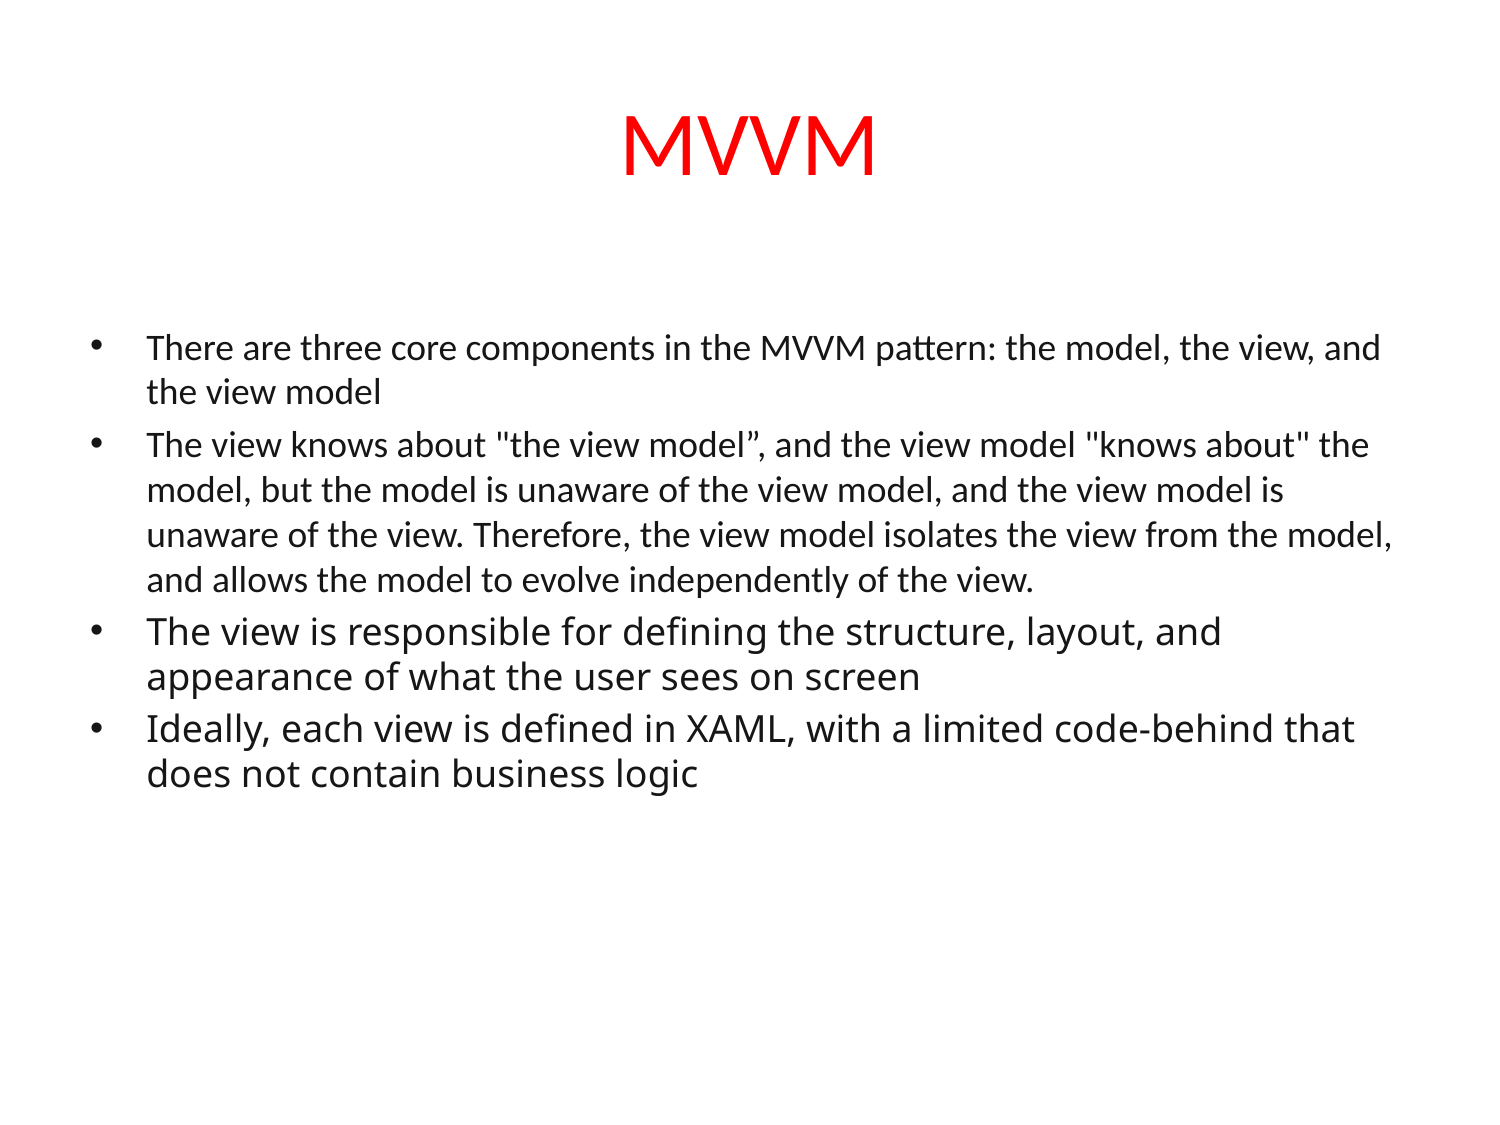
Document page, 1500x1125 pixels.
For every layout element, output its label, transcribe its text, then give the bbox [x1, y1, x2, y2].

list There are three core components in the MVVM pattern: the model, the view, and the view model The view knows about "the view model”, and the view model "knows about" the model, but the model is unaware of the view model, and the view model is unaware of the view. Therefore, the view model isolates the view from the model, and allows the model to evolve independently of the view. The view is responsible for defining the structure, layout, and appearance of what the user sees on screen Ideally, each view is defined in XAML, with a limited code-behind that does not contain business logic [75, 262, 1425, 1005]
title MVVM [75, 45, 1425, 233]
